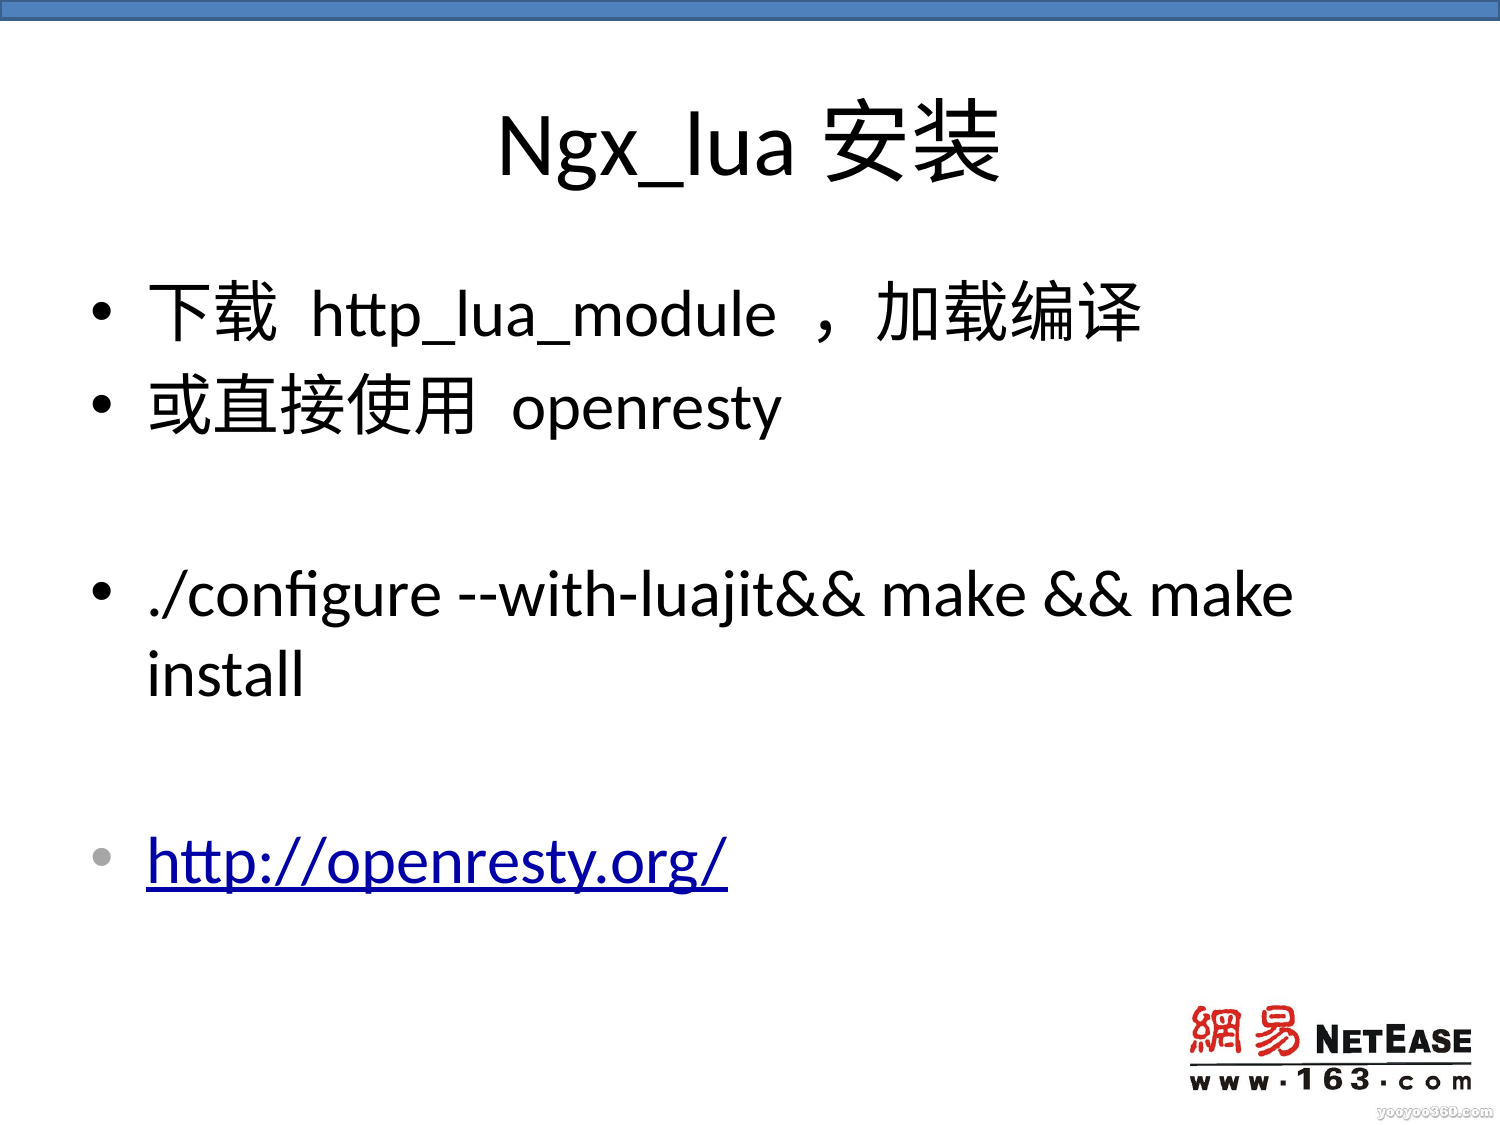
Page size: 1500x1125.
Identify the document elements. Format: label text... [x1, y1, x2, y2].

picture [1161, 970, 1500, 1125]
title Ngx_lua安装 [75, 45, 1425, 233]
list 下载 http_lua_module ，加载编译 或直接使用 openresty ./configure --with-luajit&& make && make install http://openresty.org/ [75, 262, 1425, 1005]
